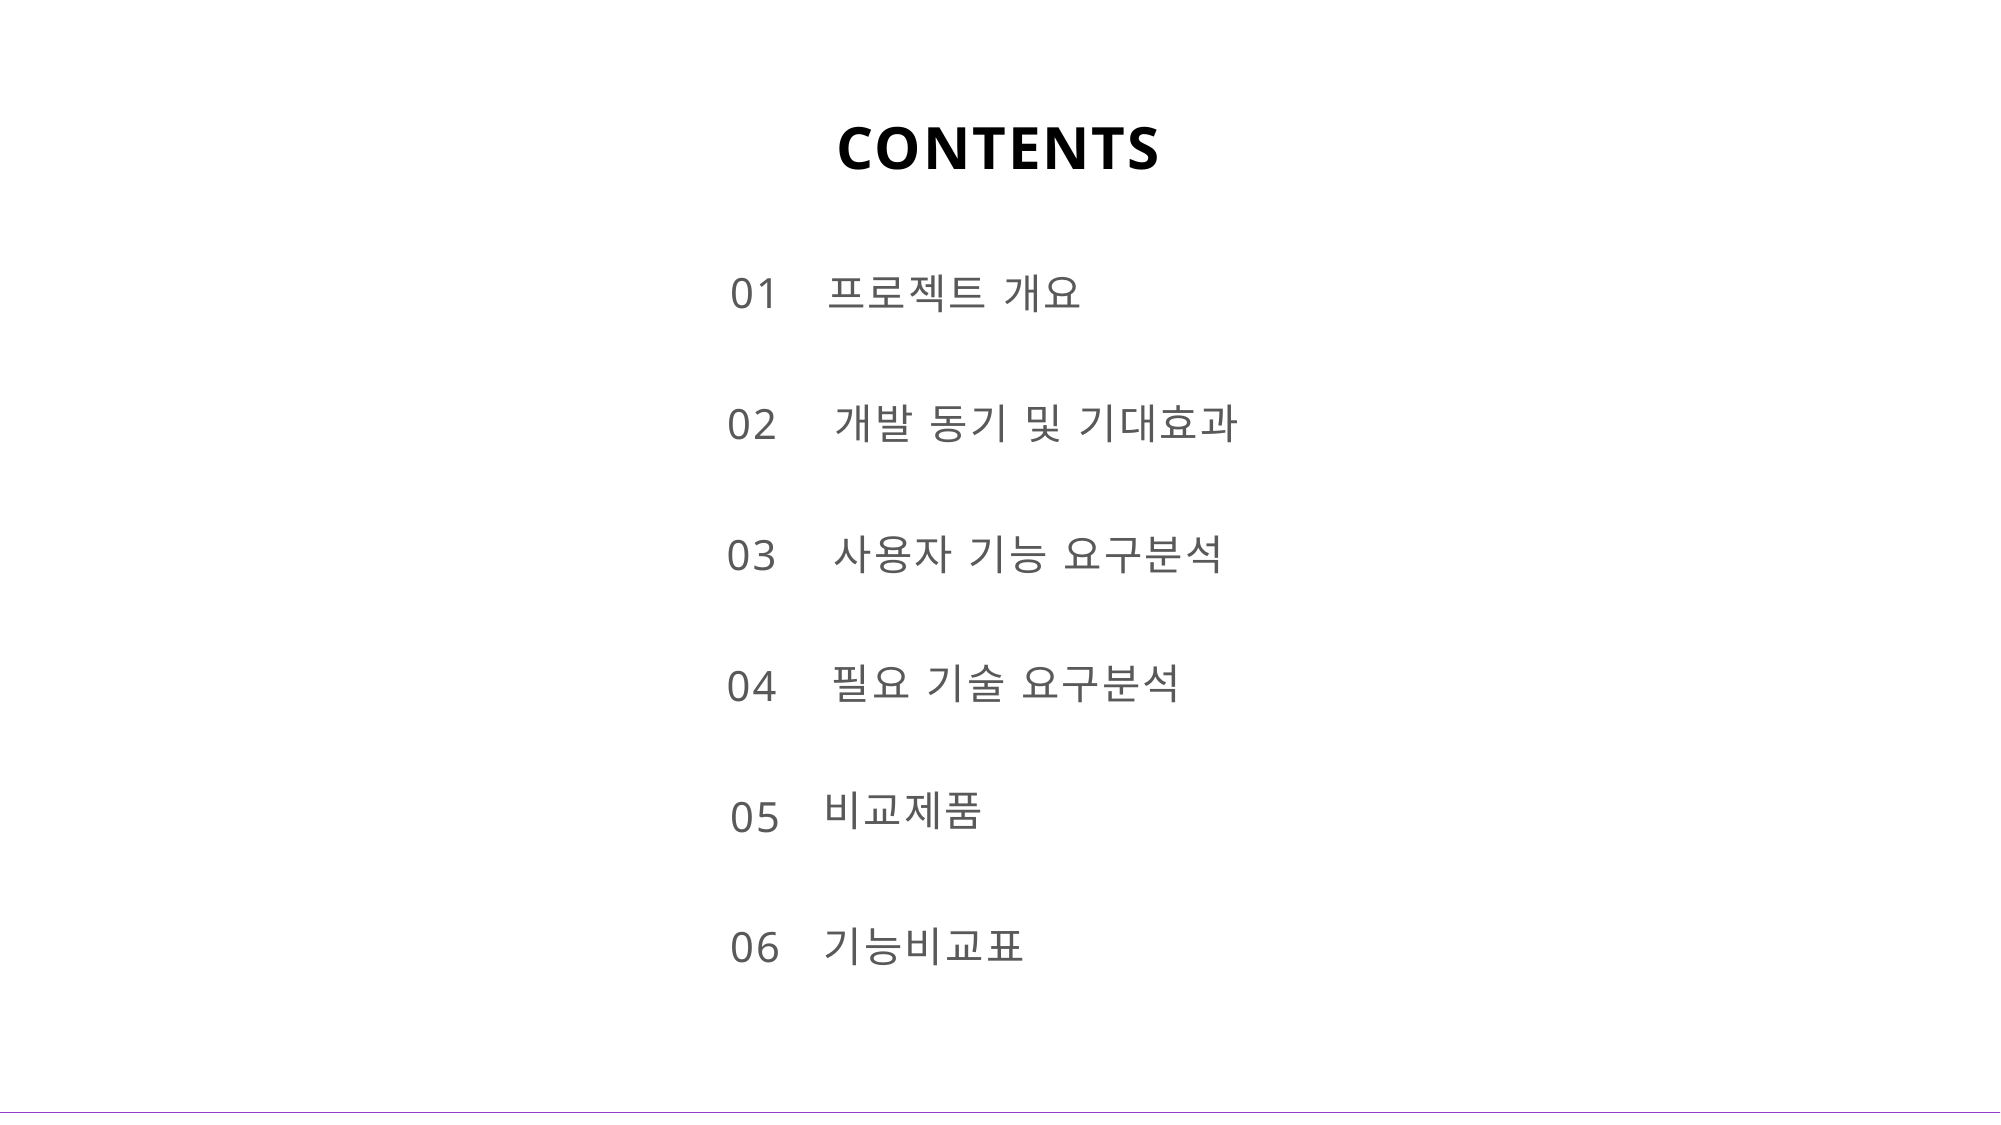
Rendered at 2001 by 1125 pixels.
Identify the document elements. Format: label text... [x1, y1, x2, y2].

text_box 05 [715, 783, 796, 848]
text_box 개발 동기 및 기대효과 [819, 390, 1254, 456]
text_box 01 [715, 259, 796, 325]
text_box 필요 기술 요구분석 [816, 650, 1197, 716]
text_box 04 [711, 652, 792, 717]
text_box 03 [711, 521, 792, 587]
text_box 02 [712, 390, 792, 456]
text_box 프로젝트 개요 [812, 260, 1098, 325]
text_box 비교제품 [808, 777, 999, 842]
text_box 06 [715, 913, 796, 979]
text_box 사용자 기능 요구분석 [818, 521, 1240, 587]
text_box CONTENTS [0, 103, 1999, 189]
text_box 기능비교표 [809, 913, 1040, 979]
